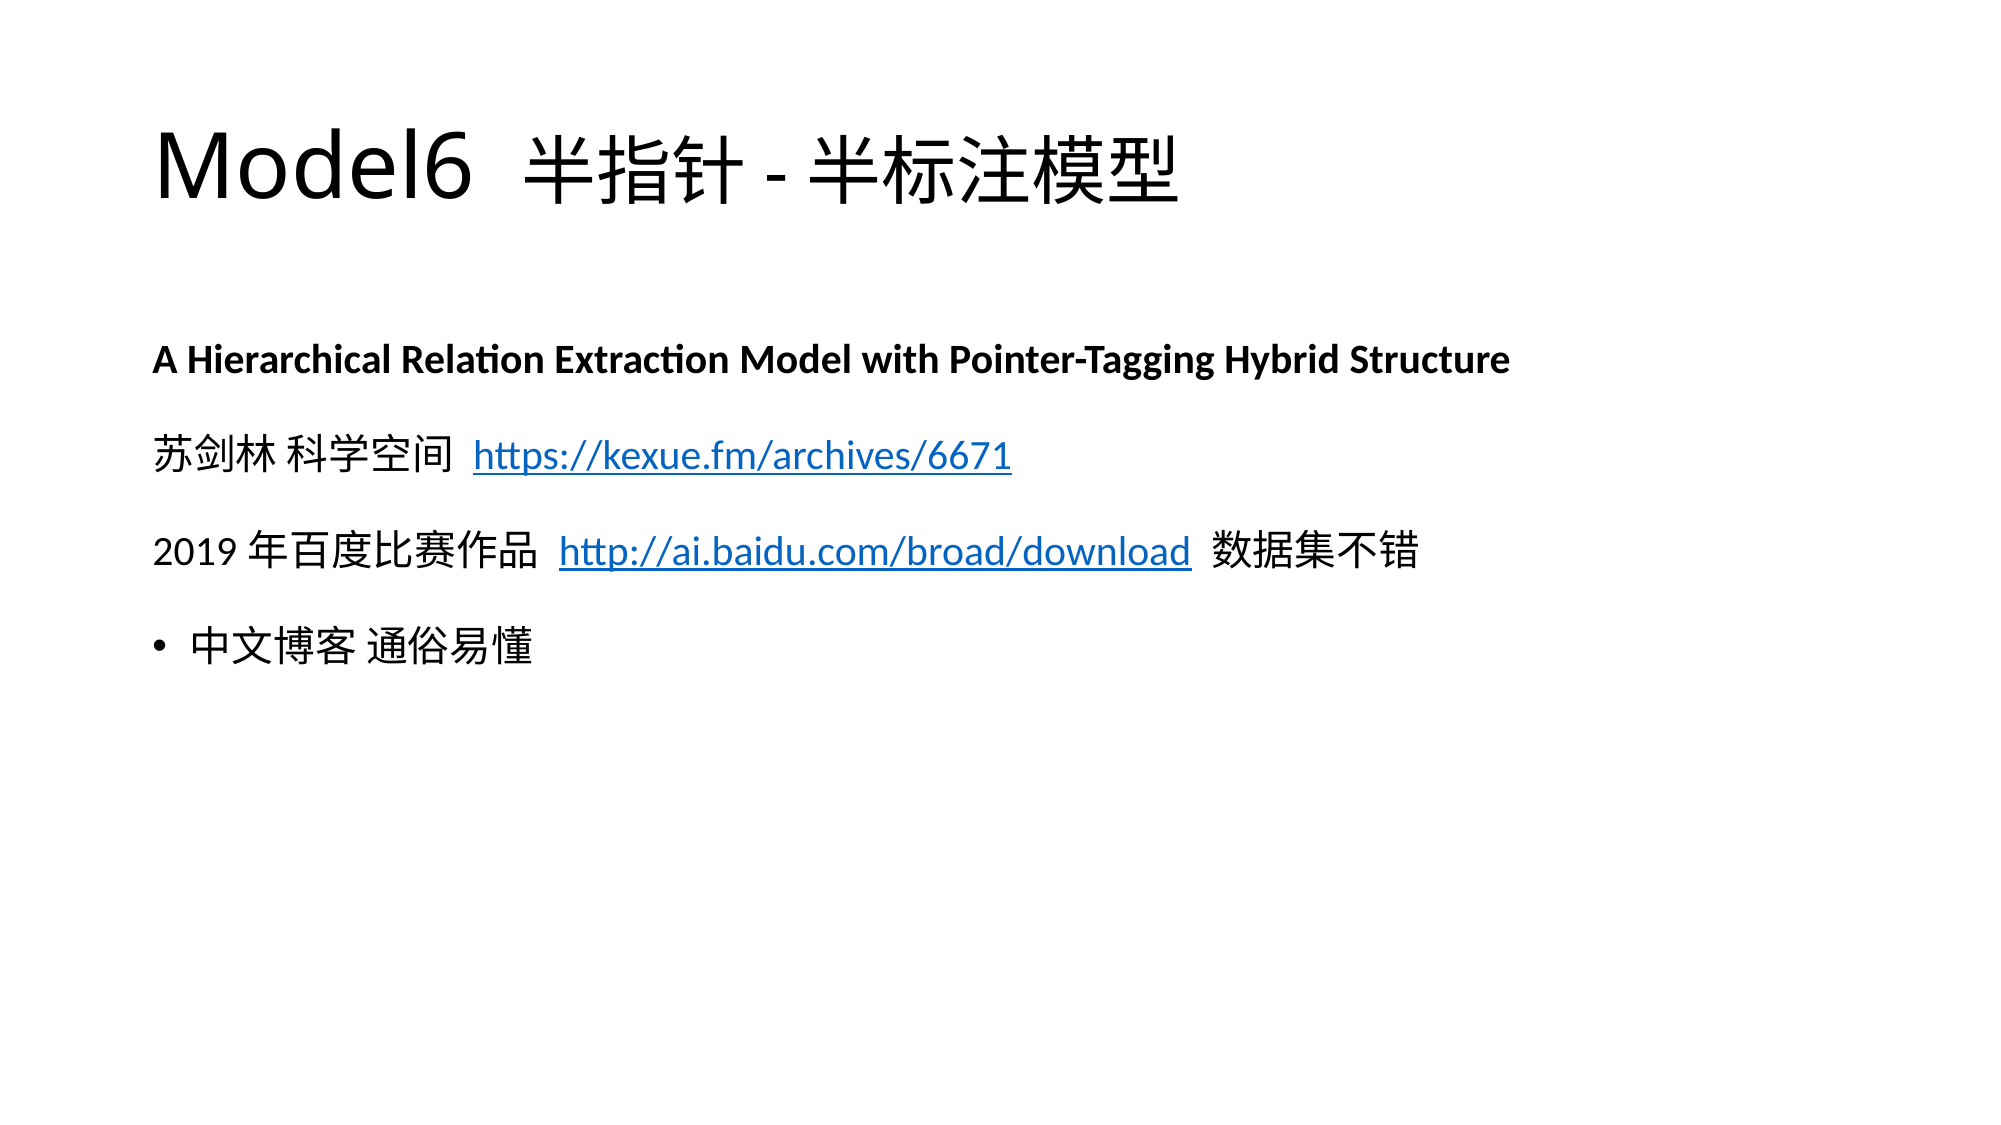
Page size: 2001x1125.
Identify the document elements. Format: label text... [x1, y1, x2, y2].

title Model6 半指针-半标注模型 [137, 59, 1863, 278]
list A Hierarchical Relation Extraction Model with Pointer-Tagging Hybrid Structure 苏剑林 科学空间 https://kexue.fm/archives/6671 2019年百度比赛作品 http://ai.baidu.com/broad/download 数据集不错 中文博客 通俗易懂 [137, 299, 1863, 1014]
